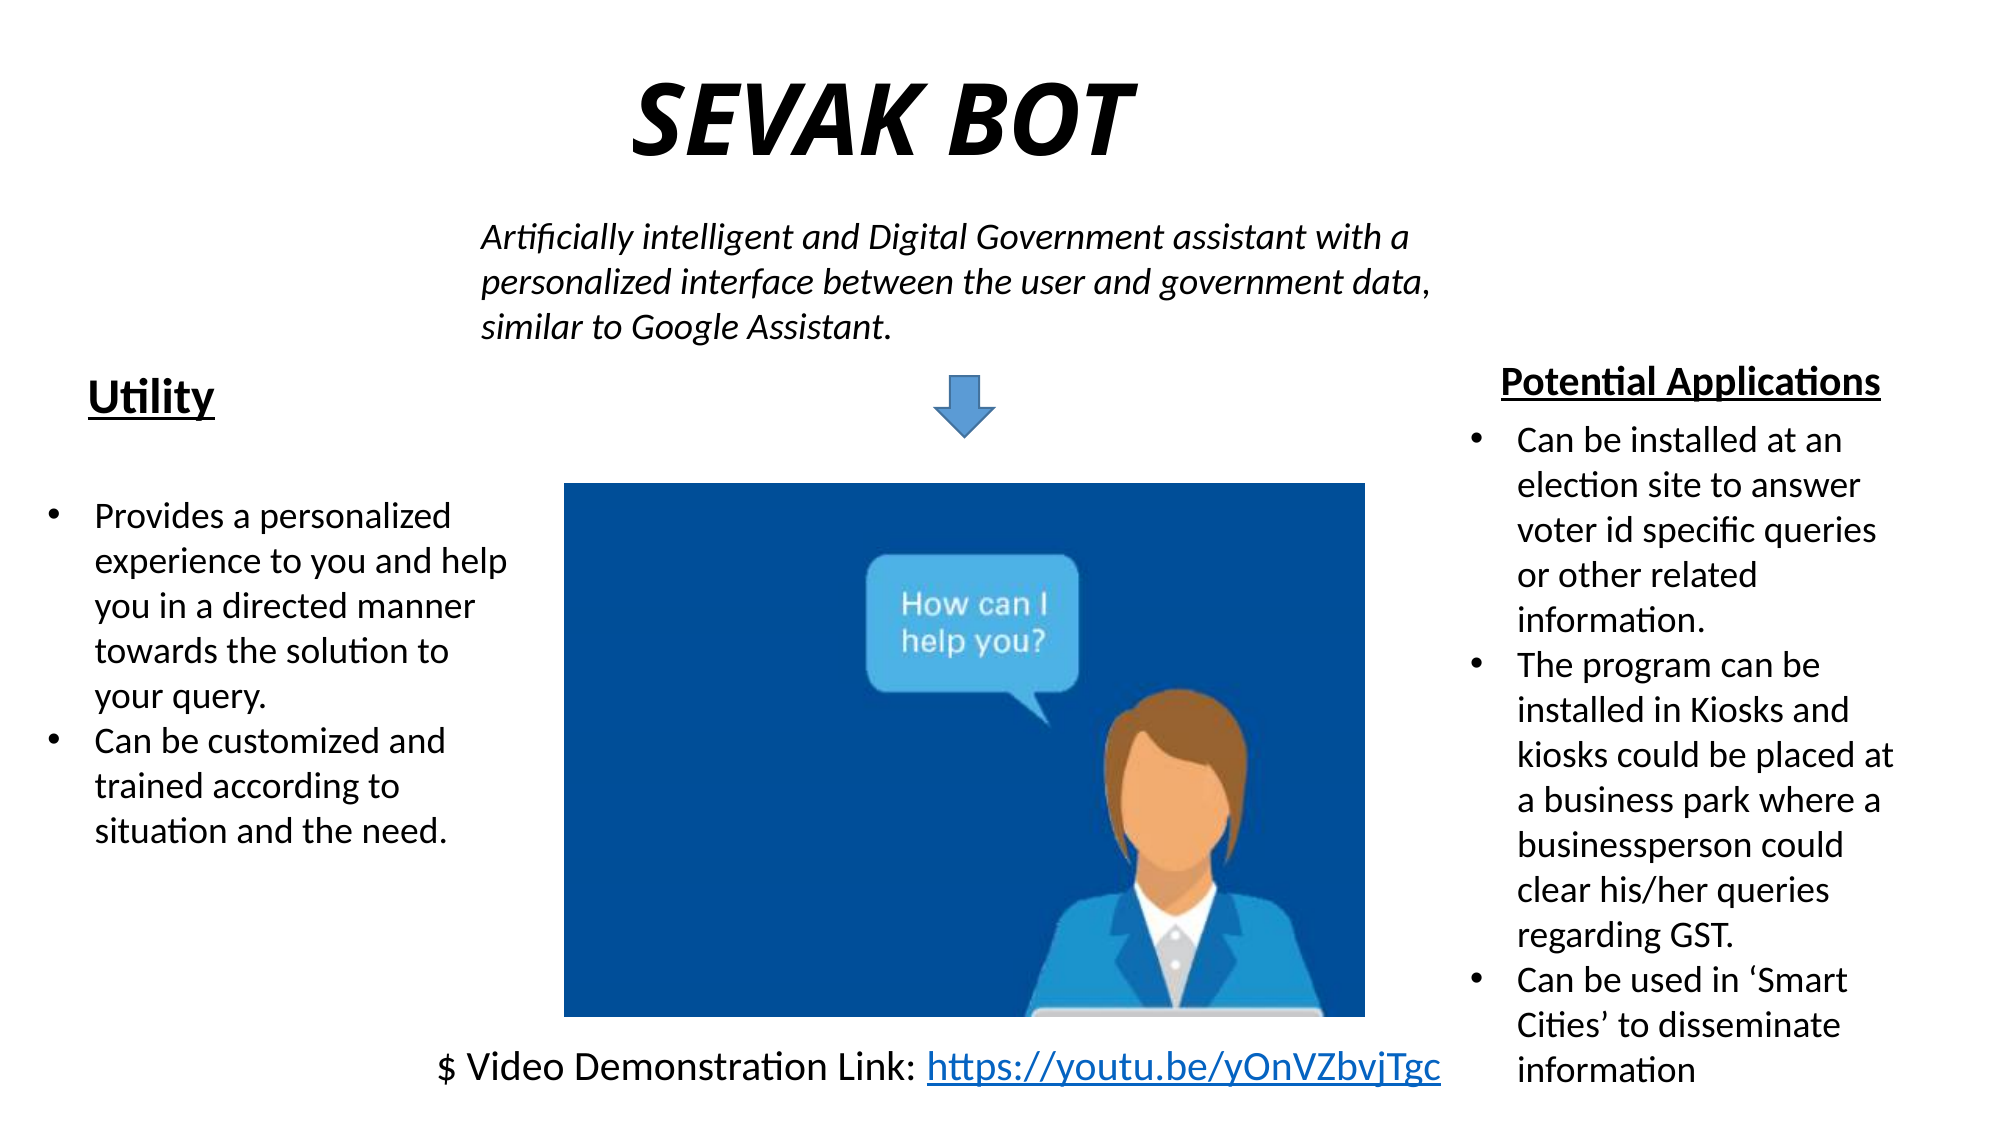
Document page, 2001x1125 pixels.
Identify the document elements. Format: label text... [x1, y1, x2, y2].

text_box Can be installed at an election site to answer voter id specific queries or other related information. The program can be installed in Kiosks and kiosks could be placed at a business park where a businessperson could clear his/her queries regarding GST. Can be used in ‘Smart Cities’ to disseminate information [1455, 407, 1915, 1098]
text_box Utility [72, 356, 272, 431]
text_box [932, 375, 997, 439]
text_box Artificially intelligent and Digital Government assistant with a personalized interface between the user and government data, similar to Google Assistant. [466, 204, 1522, 355]
picture [564, 483, 1365, 1017]
text_box Potential Applications [1486, 345, 1915, 407]
text_box $ Video Demonstration Link: https://youtu.be/yOnVZbvjTgc [307, 1031, 1571, 1096]
text_box Provides a personalized experience to you and help you in a directed manner towards the solution to your query. Can be customized and trained according to situation and the need. [32, 483, 540, 904]
text_box SEVAK BOT [616, 48, 1313, 184]
